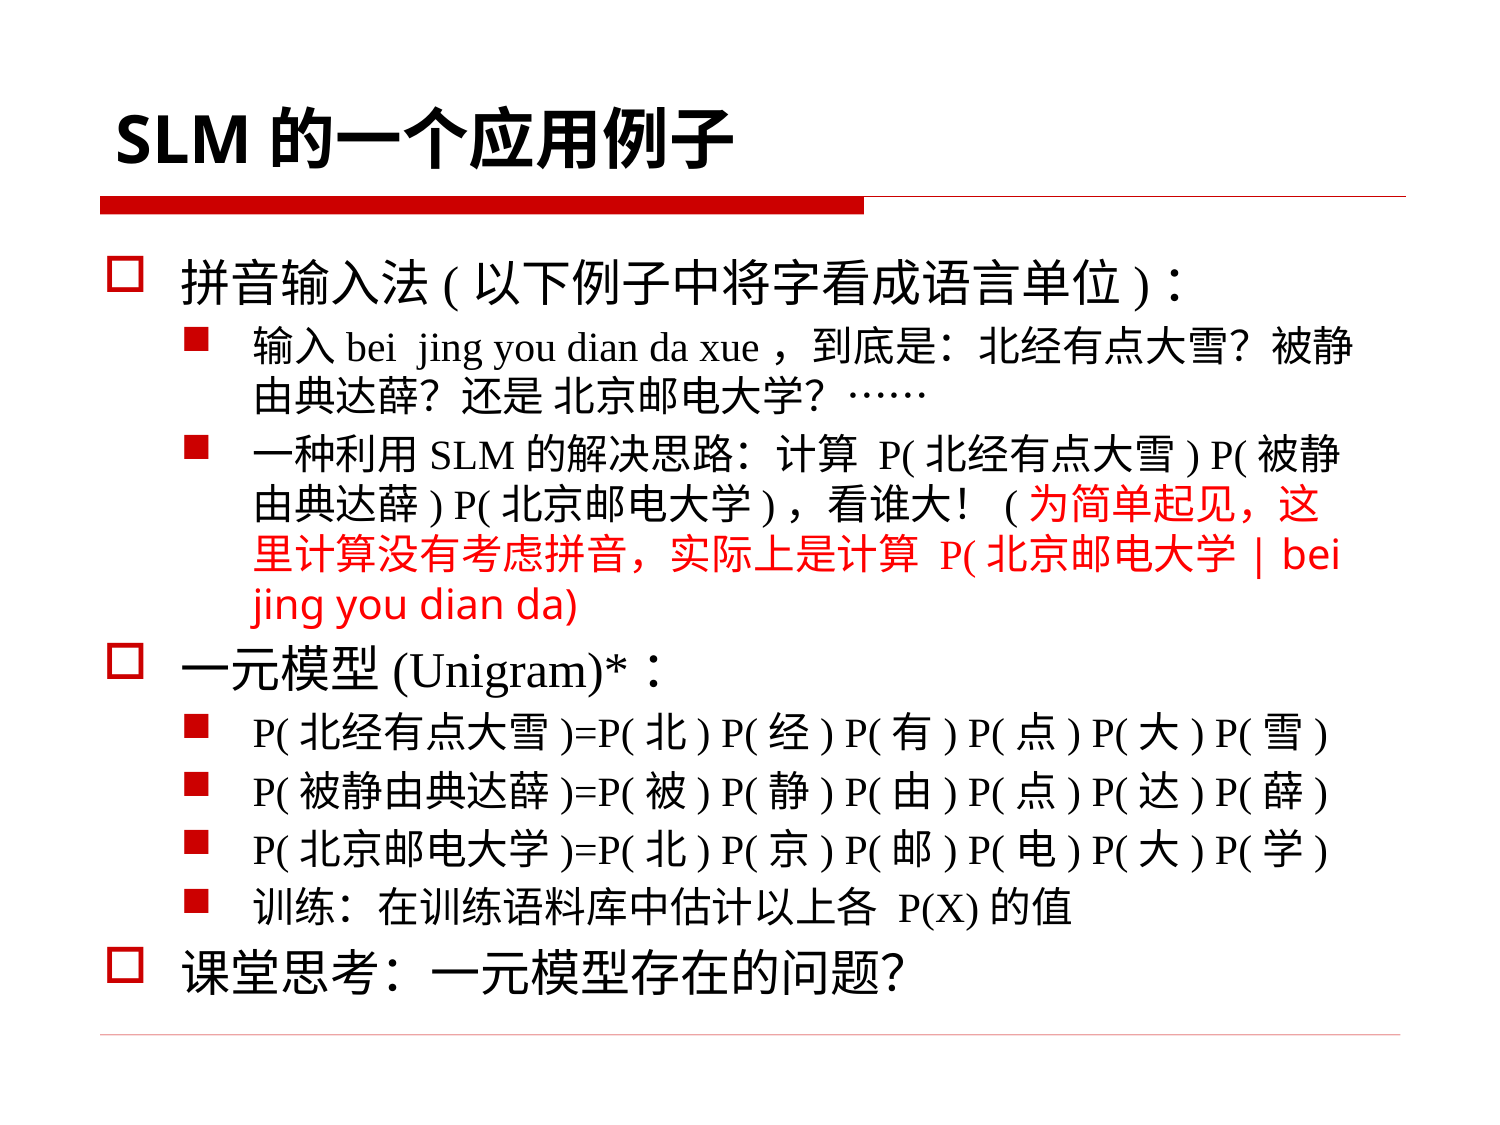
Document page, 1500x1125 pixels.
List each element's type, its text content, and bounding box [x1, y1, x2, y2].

list 拼音输入法(以下例子中将字看成语言单位)： 输入bei jing you dian da xue，到底是：北经有点大雪？被静由典达薛？还是 北京邮电大学？…… 一种利用SLM的解决思路：计算 P(北经有点大雪) P(被静由典达薛) P(北京邮电大学)，看谁大！(为简单起见，这里计算没有考虑拼音，实际上是计算 P(北京邮电大学| bei jing you dian da) 一元模型(Unigram)*： P(北经有点大雪)=P(北) P(经) P(有) P(点) P(大) P(雪) P(被静由典达薛)=P(被) P(静) P(由) P(点) P(达) P(薛) P(北京邮电大学)=P(北) P(京) P(邮) P(电) P(大) P(学) 训练：在训练语料库中估计以上各 P(X)的值 课堂思考：一元模型存在的问题？ [88, 243, 1376, 941]
title SLM的一个应用例子 [100, 68, 916, 185]
